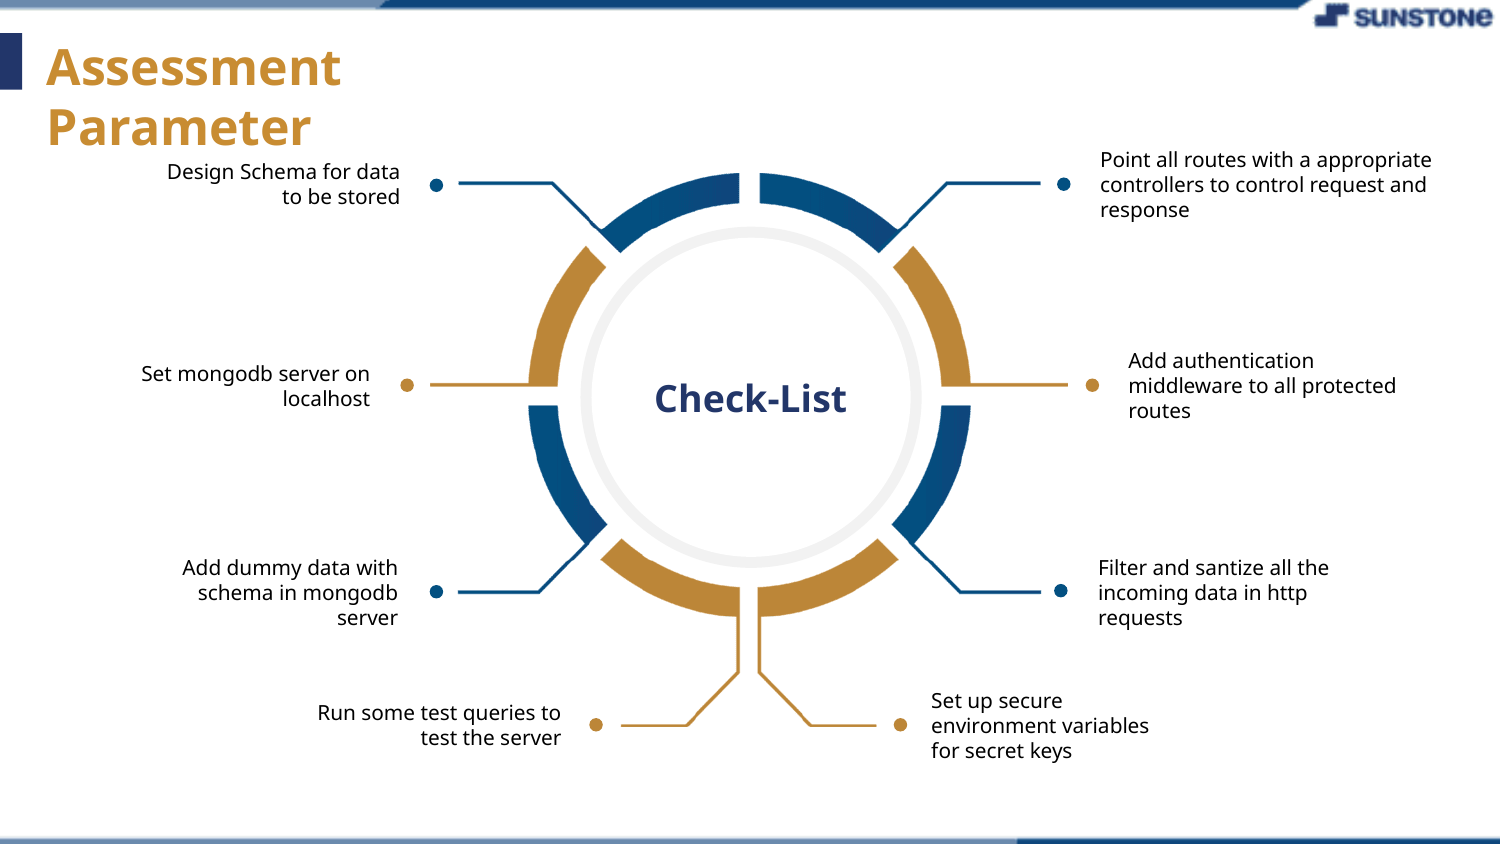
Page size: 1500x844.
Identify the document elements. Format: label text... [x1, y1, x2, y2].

text_box Assessment Parameter [31, 20, 545, 171]
list Set up secure environment variables for secret keys [916, 698, 1198, 752]
list Add dummy data with schema in mongodb server [131, 565, 414, 619]
list Filter and santize all the incoming data in http requests [1083, 565, 1365, 619]
list Run some test queries to test the server [294, 698, 577, 752]
list Add authentication middleware to all protected routes [1113, 359, 1427, 412]
picture [0, 0, 1500, 844]
list Check-List [610, 371, 892, 424]
list Design Schema for data to be stored [134, 171, 416, 211]
list Set mongodb server on localhost [52, 359, 386, 412]
list Point all routes with a appropriate controllers to control request and response [1085, 157, 1466, 211]
